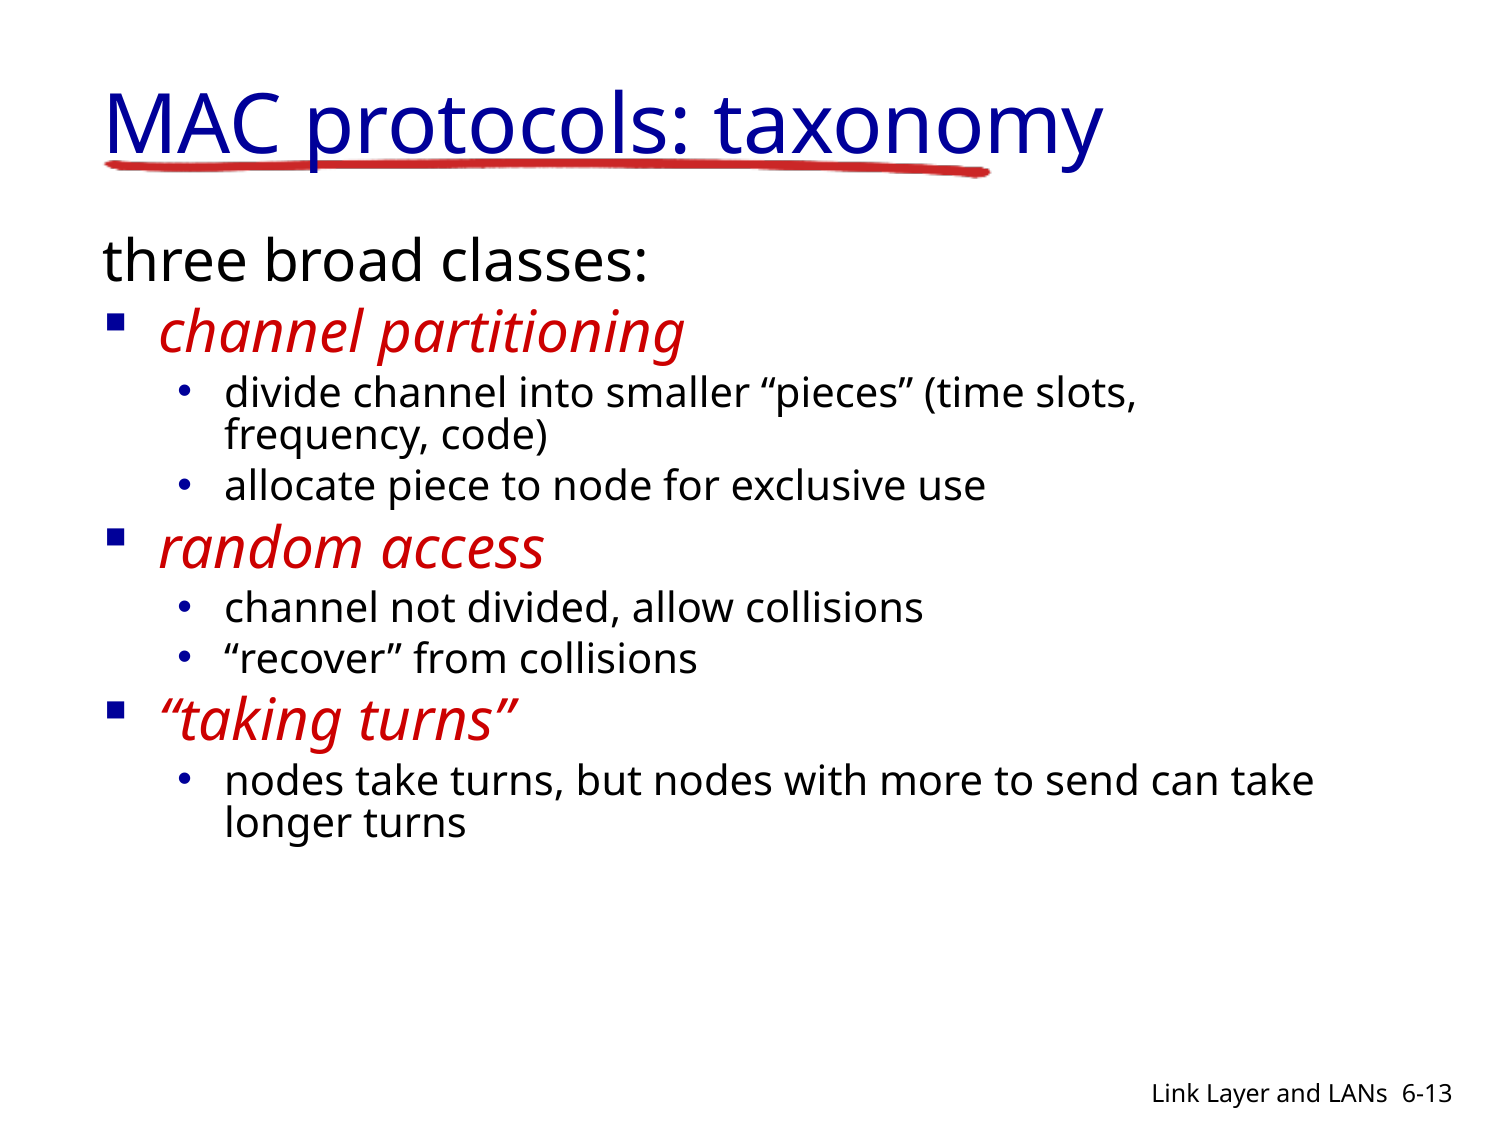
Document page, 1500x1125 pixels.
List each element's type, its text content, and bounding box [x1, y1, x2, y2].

text_box Link Layer and LANs [1045, 1069, 1403, 1110]
picture [100, 154, 1001, 184]
text_box three broad classes: channel partitioning divide channel into smaller “pieces” (time slots, frequency, code) allocate piece to node for exclusive use random access channel not divided, allow collisions “recover” from collisions “taking turns” nodes take turns, but nodes with more to send can take longer turns [87, 226, 1363, 990]
text_box MAC protocols: taxonomy [87, 26, 1417, 214]
text_box 6-<number> [1387, 1069, 1478, 1115]
